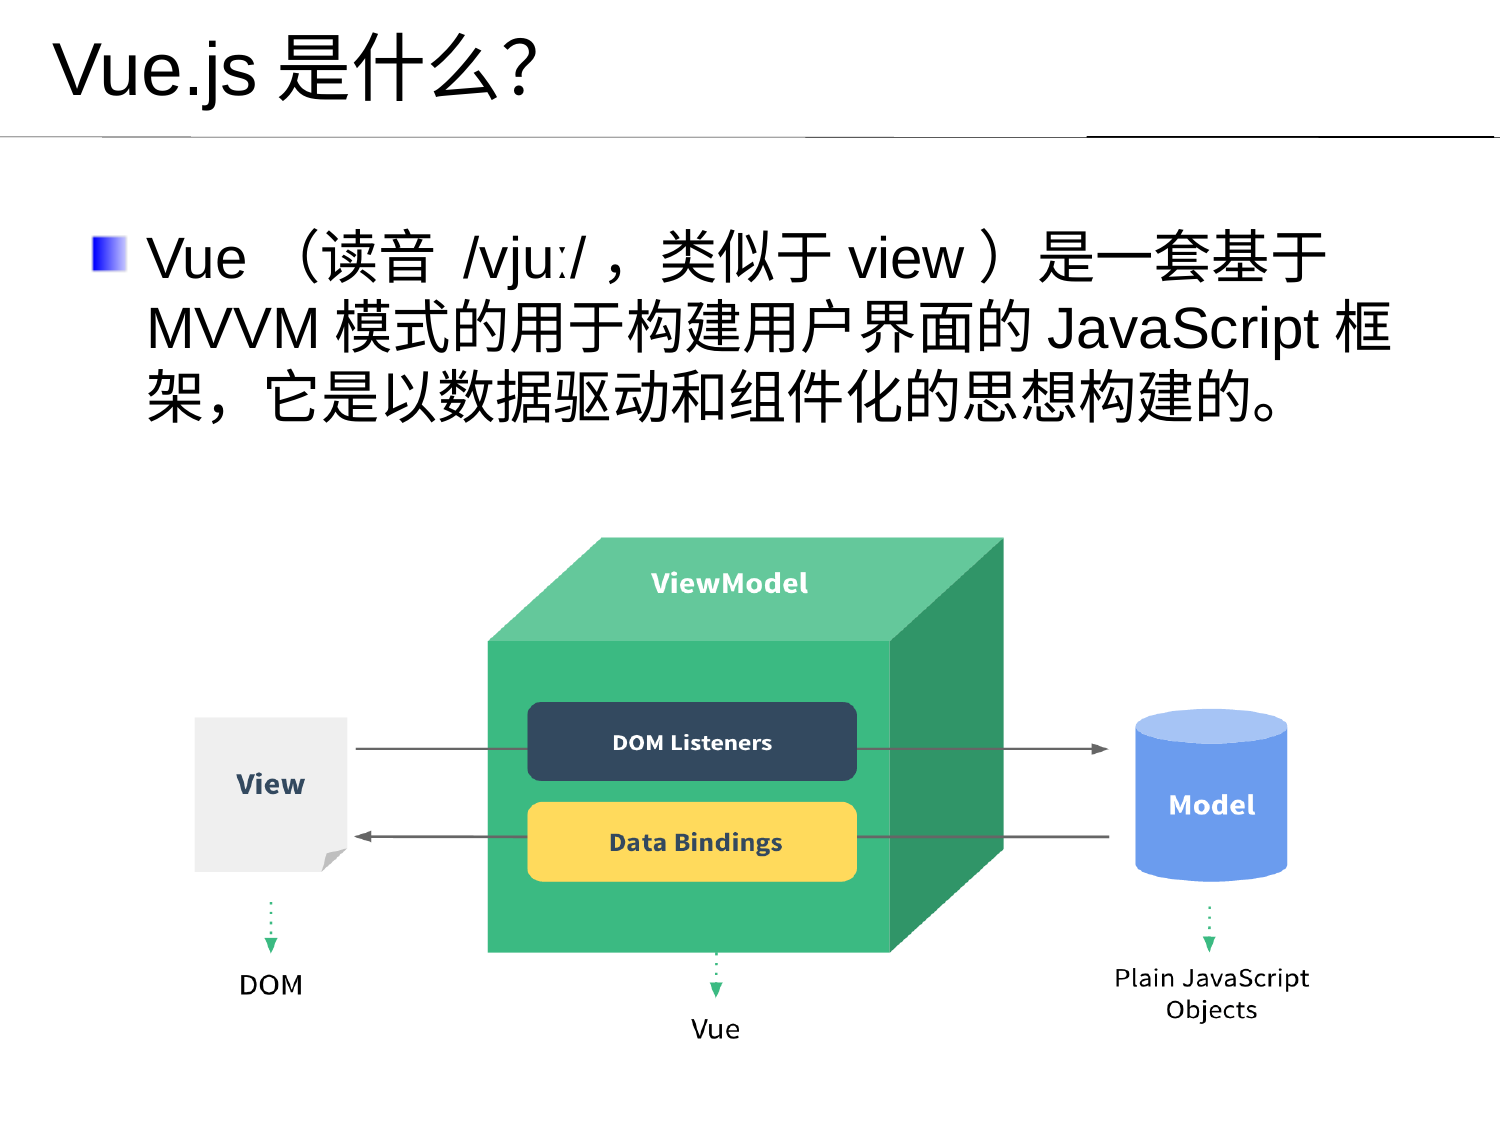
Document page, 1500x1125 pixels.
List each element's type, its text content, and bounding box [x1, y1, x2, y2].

picture [90, 234, 131, 276]
title Vue.js是什么？ [37, 12, 1388, 118]
picture [105, 474, 1376, 1088]
list Vue（读音 /vjuː/，类似于view）是一套基于MVVM模式的用于构建用户界面的JavaScript框架，它是以数据驱动和组件化的思想构建的。 [75, 212, 1425, 1005]
